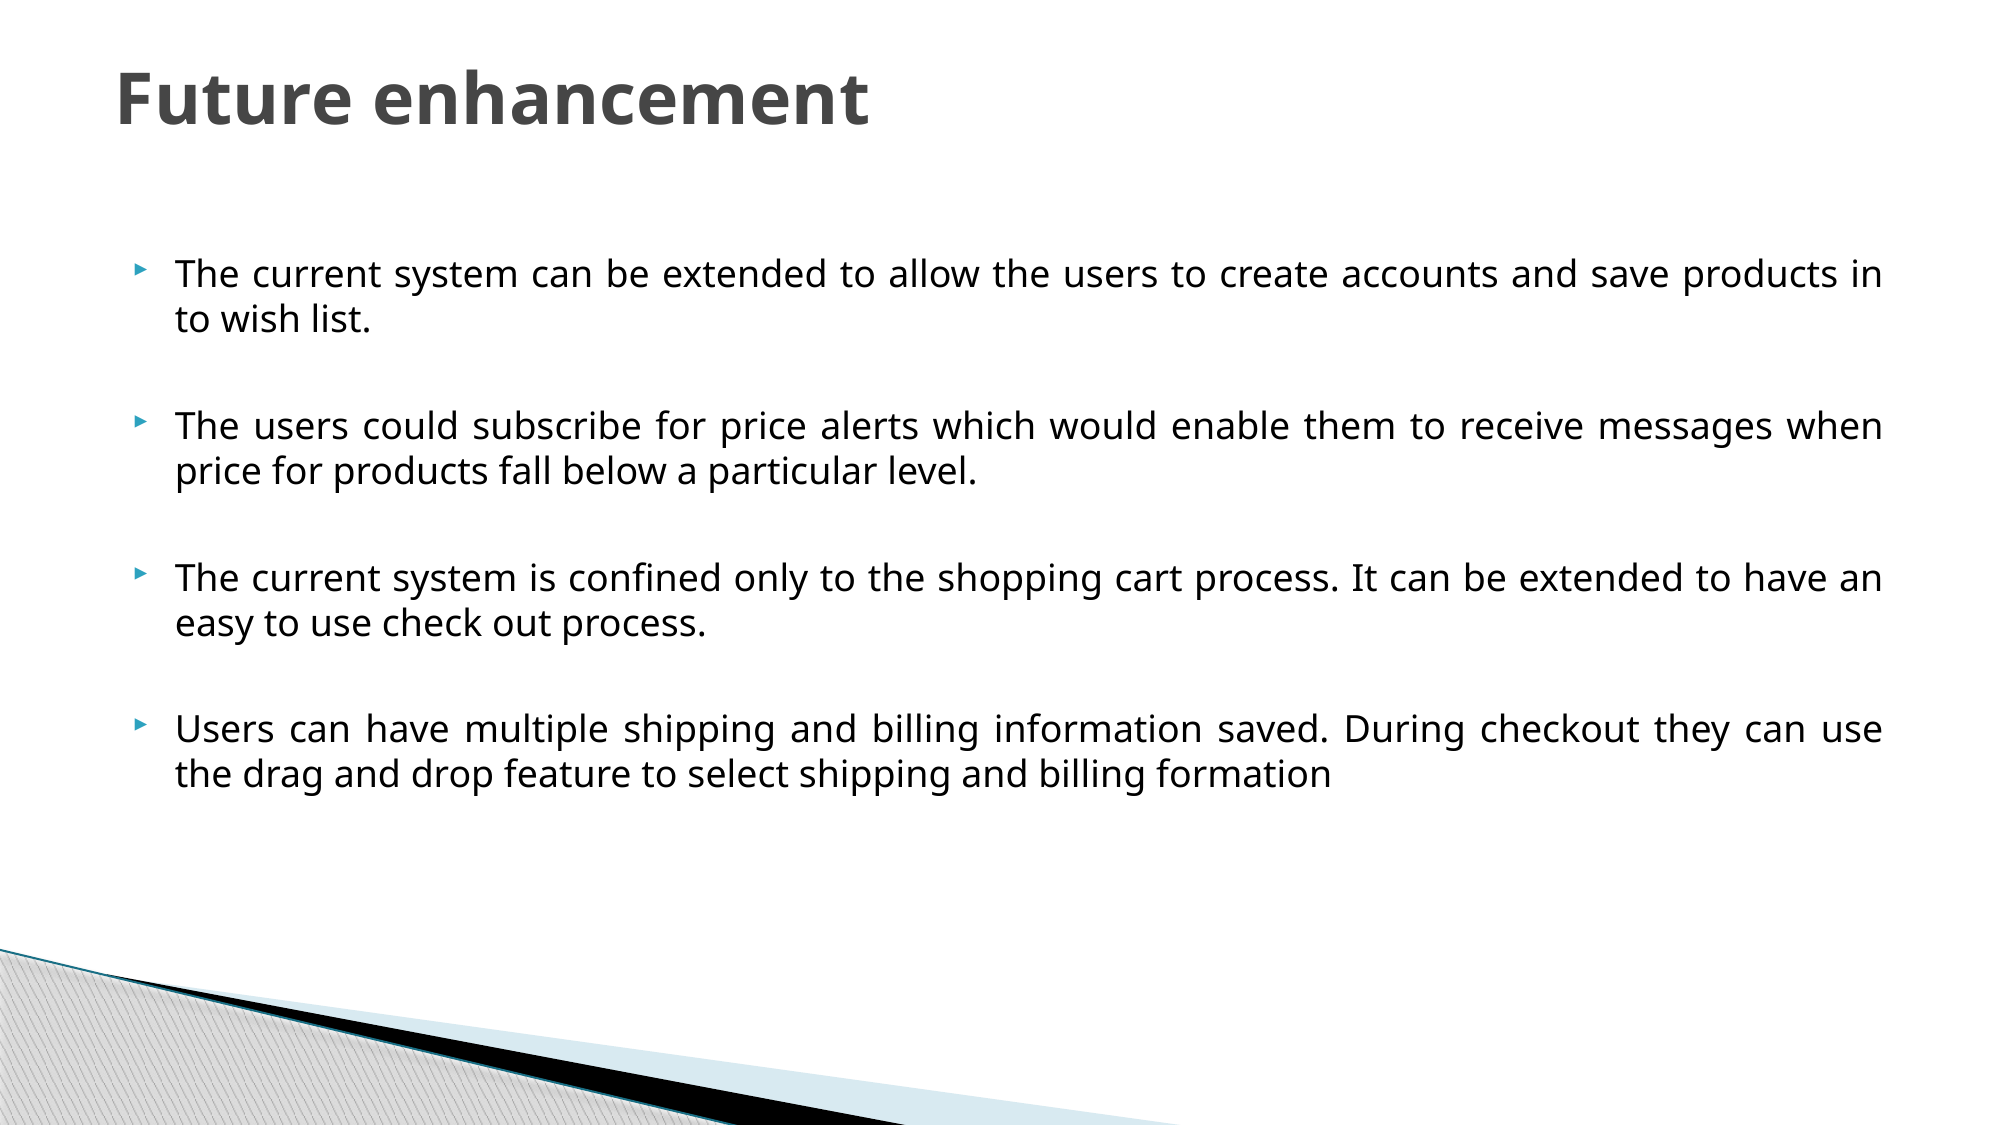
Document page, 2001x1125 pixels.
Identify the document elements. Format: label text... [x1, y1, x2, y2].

title Future enhancement [99, 45, 1900, 233]
list The current system can be extended to allow the users to create accounts and save products in to wish list. The users could subscribe for price alerts which would enable them to receive messages when price for products fall below a particular level. The current system is confined only to the shopping cart process. It can be extended to have an easy to use check out process. Users can have multiple shipping and billing information saved. During checkout they can use the drag and drop feature to select shipping and billing formation [99, 243, 1900, 986]
